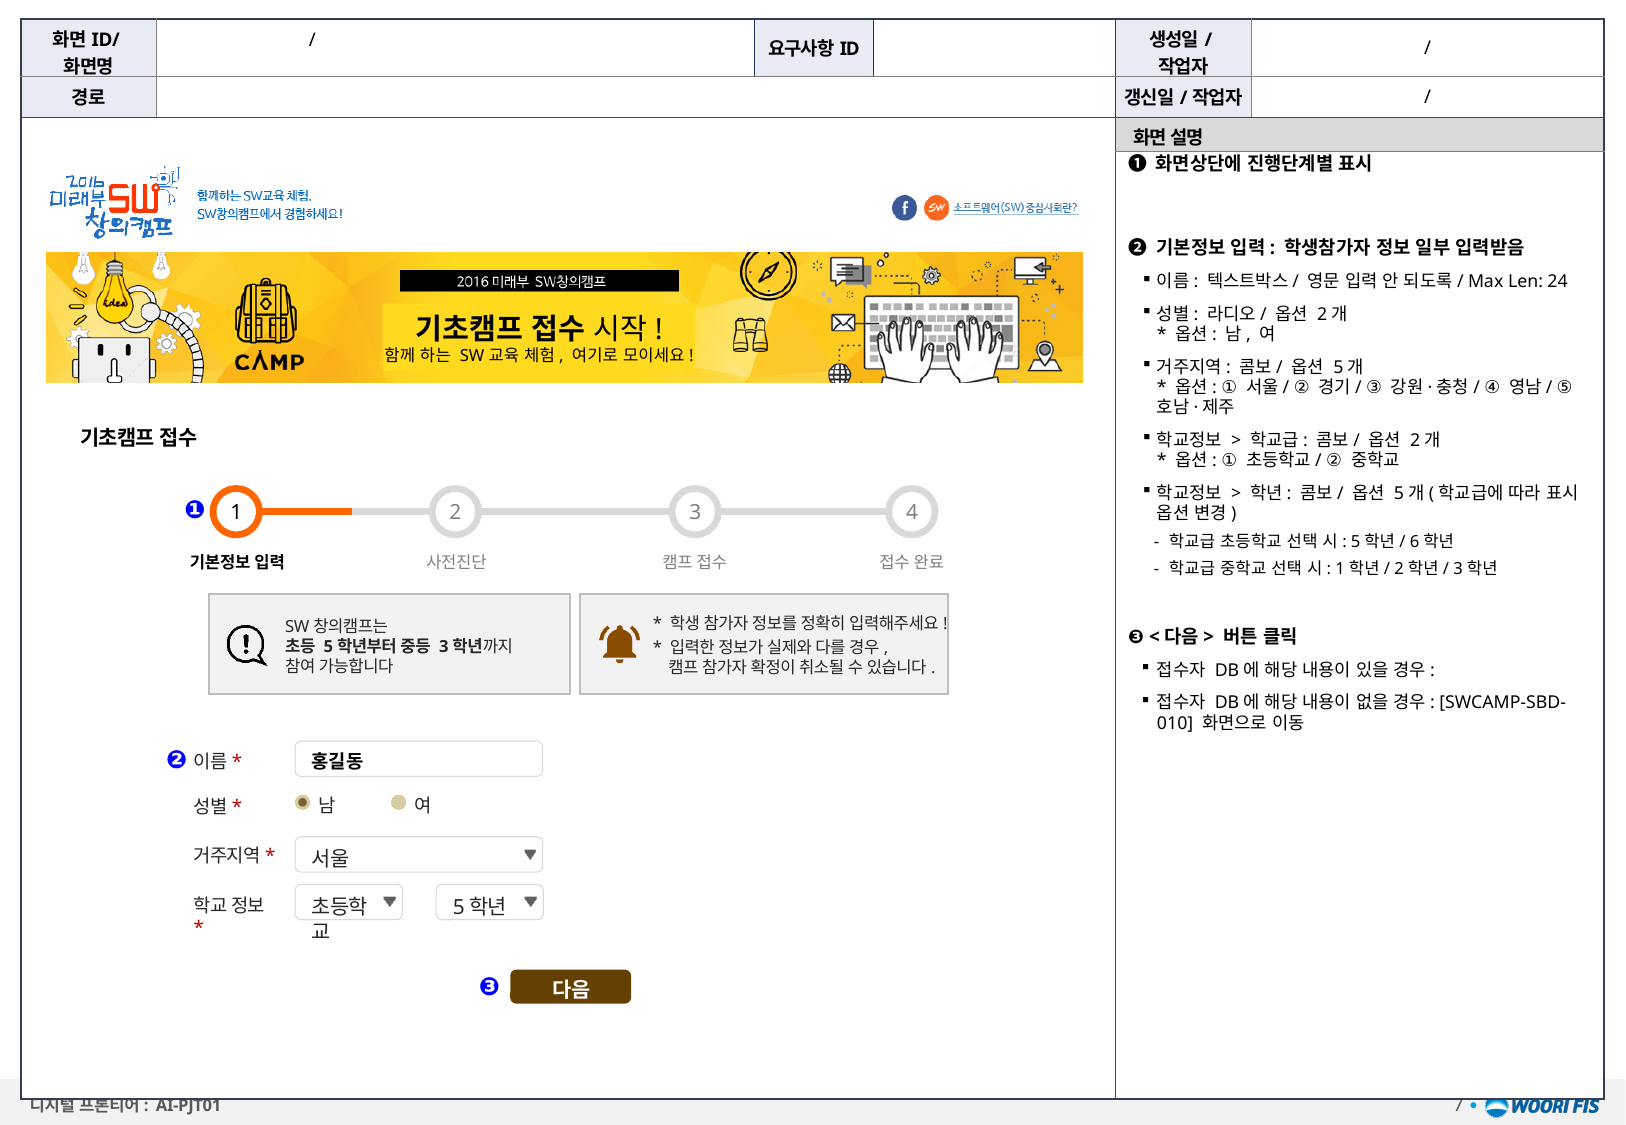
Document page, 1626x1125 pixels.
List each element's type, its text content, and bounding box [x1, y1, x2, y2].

text_box SW창의캠프는 초등 5학년부터 중등 3학년까지 참여 가능합니다 [285, 615, 553, 676]
text_box ❶ [169, 485, 221, 531]
text_box 학교 정보* [193, 893, 277, 939]
text_box 캠프 접수 [619, 548, 770, 577]
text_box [213, 488, 935, 535]
text_box 성별* [193, 794, 511, 818]
text_box ❷ [151, 736, 203, 781]
text_box * 학생 참가자 정보를 정확히 입력해주세요! * 입력한 정보가 실제와 다를 경우, 캠프 참가자 확정이 취소될 수 있습니다. [652, 613, 948, 678]
text_box [208, 593, 571, 695]
picture [1482, 1100, 1601, 1119]
text_box [579, 593, 949, 695]
picture [46, 252, 1083, 383]
picture [599, 624, 640, 664]
text_box 접수 완료 [836, 548, 987, 577]
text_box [510, 969, 631, 1004]
picture [221, 619, 272, 669]
text_box 기초캠프 접수 [63, 423, 214, 452]
text_box [294, 793, 311, 811]
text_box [295, 884, 403, 920]
text_box [297, 796, 309, 808]
text_box ❸ [463, 962, 515, 1008]
list ❶ 화면상단에 진행단계별 표시 ❷ 기본정보 입력: 학생참가자 정보 일부 입력받음 이름: 텍스트박스/ 영문 입력 안 되도록/ Max Len: 24 성별: 라디오/ 옵션 2개 * 옵션: 남, 여 거주지역: 콤보/ 옵션 5개 * 옵션: ① 서울/ ② 경기/ ③ 강원·충청/ ④ 영남/ ⑤ 호남·제주 학교정보 > 학교급: 콤보/ 옵션 2개 * 옵션: ① 초등학교/ ② 중학교 학교정보 > 학년: 콤보/ 옵션 5개(학교급에 따라 표시 옵션 변경) 학교급 초등학교 선택 시: 5학년/ 6학년 학교급 중학교 선택 시: 1학년/ 2학년/ 3학년 ❸ <다음> 버튼 클릭 접수자 DB에 해당 내용이 있을 경우: 접수자 DB에 해당 내용이 없을 경우: [SWCAMP-SBD-010] 화면으로 이동 [1116, 135, 1604, 1084]
text_box 남 여 [318, 793, 636, 817]
text_box 이름* [203, 749, 277, 773]
text_box 5학년 [436, 884, 544, 920]
text_box 거주지역* [193, 844, 277, 867]
text_box 기본정보 입력 [162, 548, 313, 577]
picture [46, 154, 1100, 246]
text_box 홍길동 [295, 741, 543, 777]
picture [524, 895, 537, 908]
text_box 사전진단 [381, 548, 532, 577]
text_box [295, 836, 543, 873]
